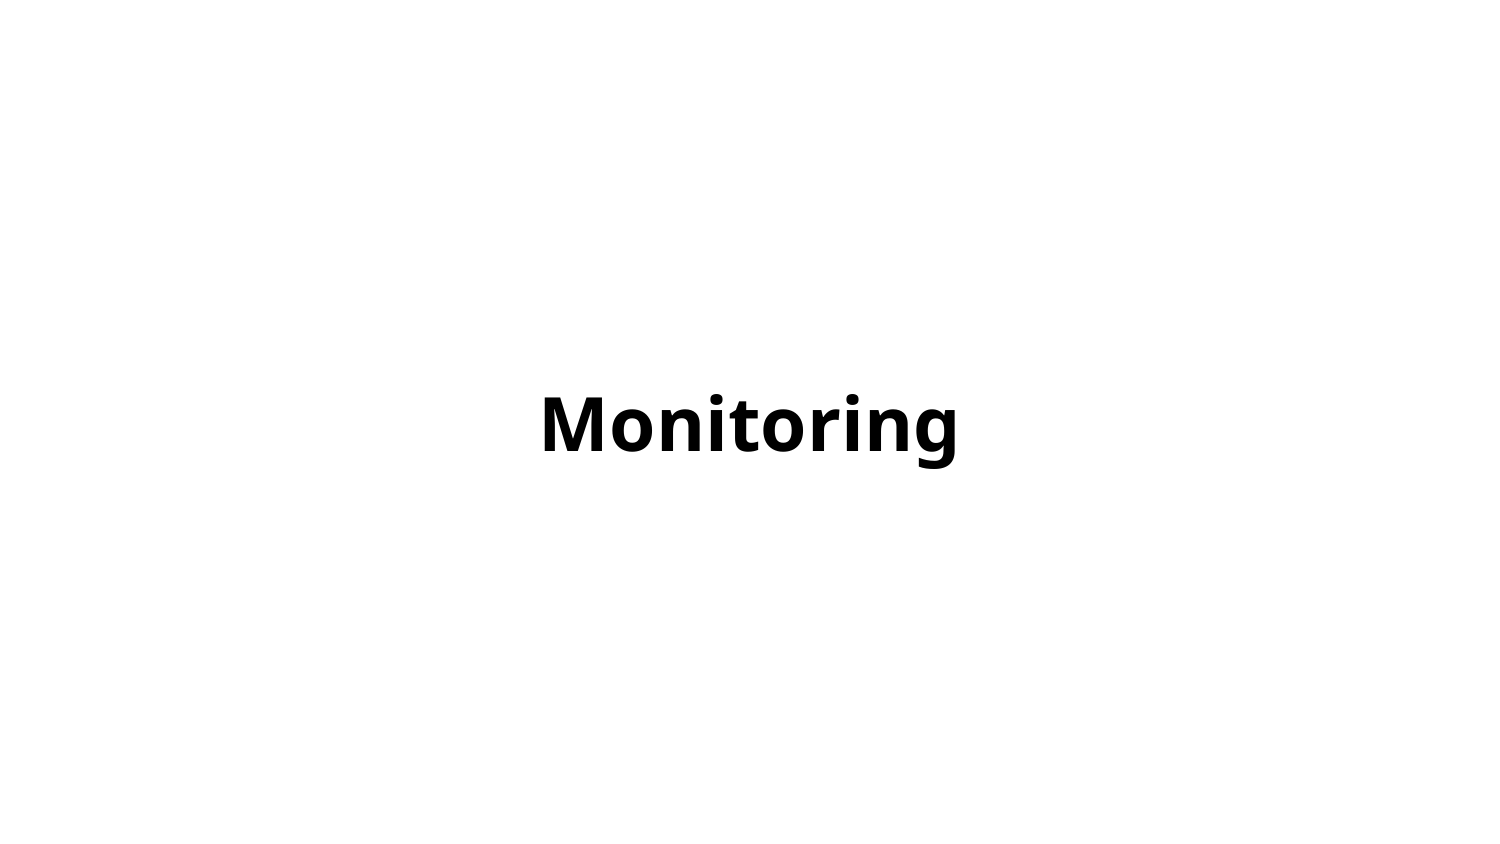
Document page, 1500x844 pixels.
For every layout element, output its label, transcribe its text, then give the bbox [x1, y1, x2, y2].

title Monitoring [51, 352, 1449, 491]
